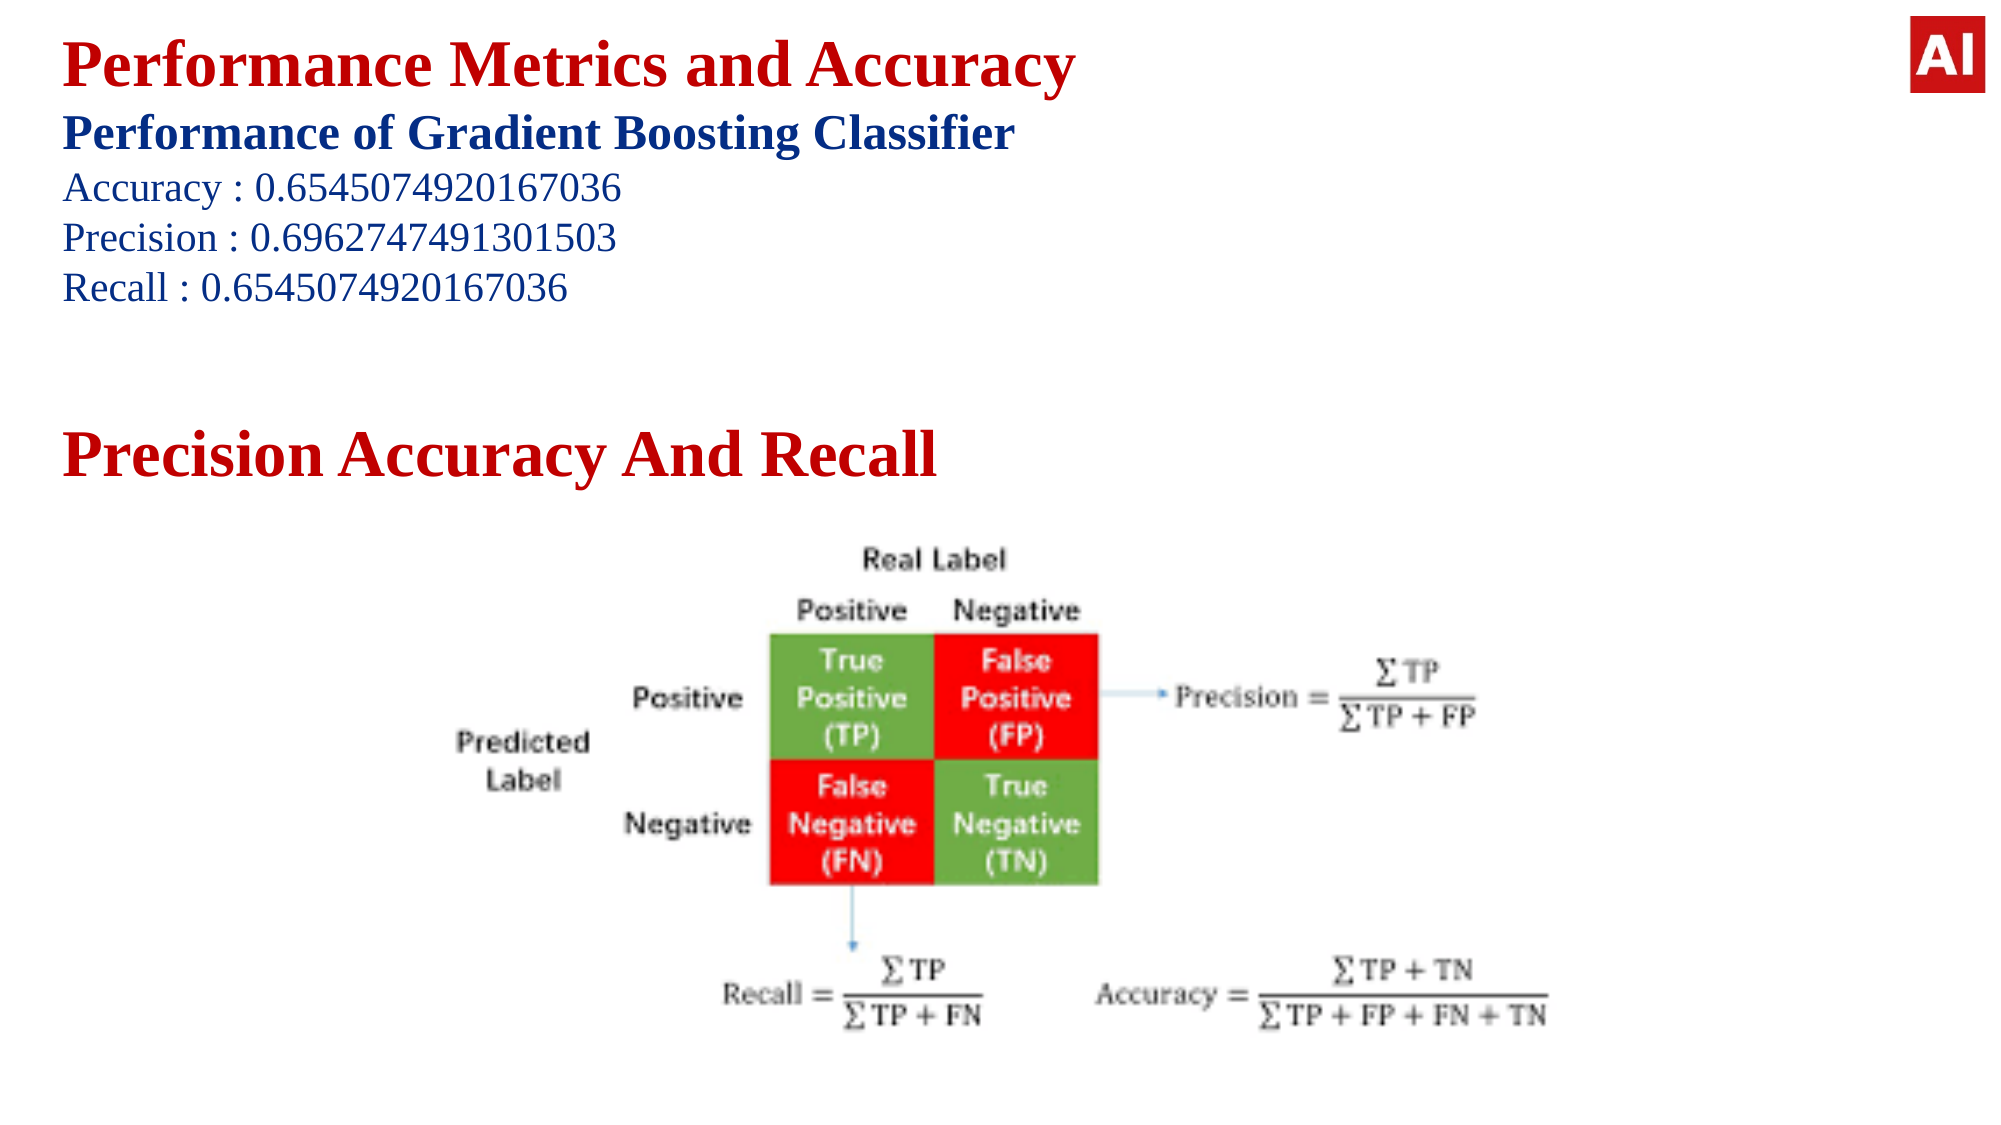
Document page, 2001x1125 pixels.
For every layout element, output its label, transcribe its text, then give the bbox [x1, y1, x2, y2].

picture [1909, 16, 1986, 93]
picture [419, 527, 1581, 1058]
text_box Performance Metrics and Accuracy Performance of Gradient Boosting Classifier Accuracy : 0.6545074920167036 Precision : 0.6962747491301503 Recall : 0.6545074920167036 Precision Accuracy And Recall [47, 12, 1973, 628]
